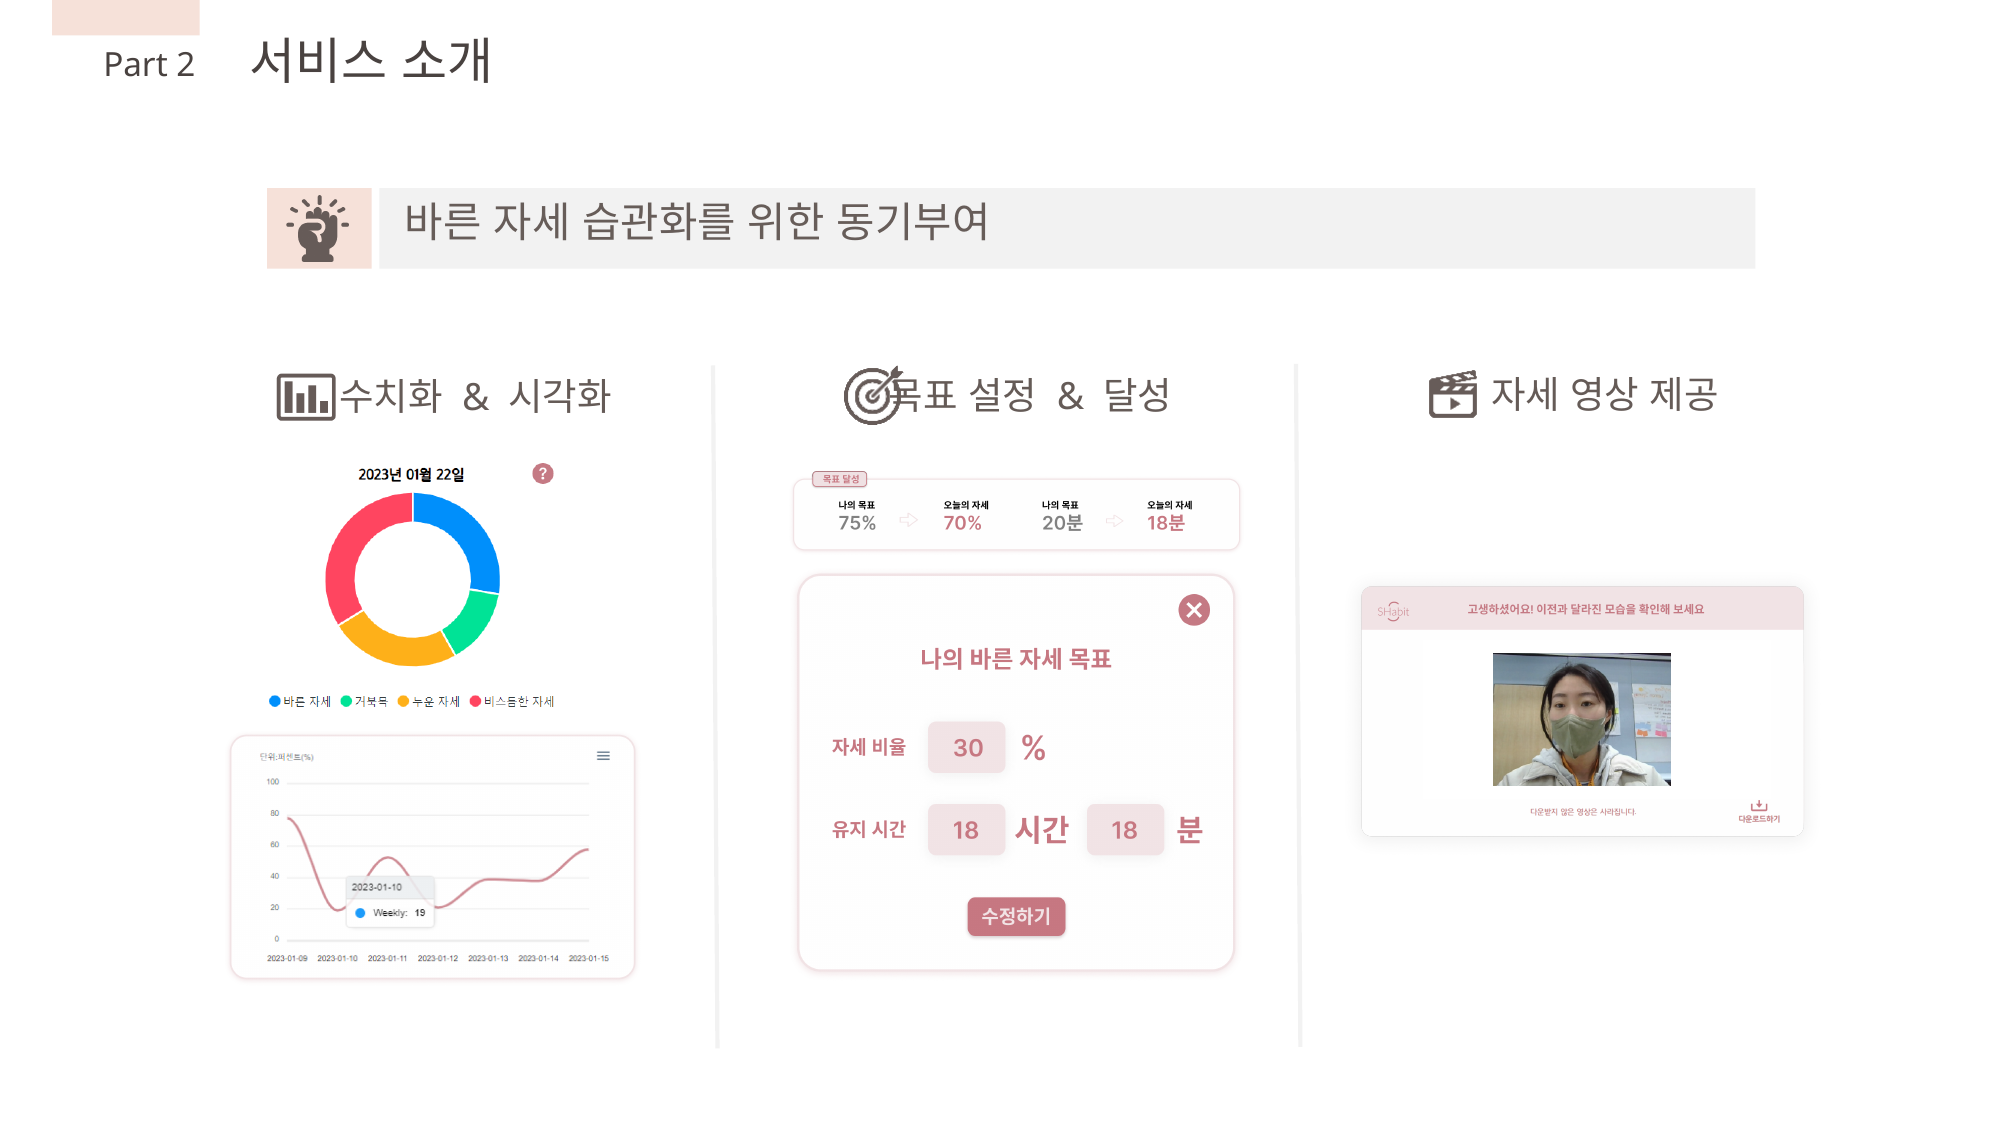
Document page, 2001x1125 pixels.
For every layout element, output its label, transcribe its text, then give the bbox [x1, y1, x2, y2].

picture [789, 469, 1244, 555]
text_box 바른 자세 습관화를 위한 동기부여 [390, 188, 1006, 253]
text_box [1340, 567, 1825, 859]
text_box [844, 364, 1174, 426]
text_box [1295, 363, 1301, 1047]
text_box [51, 0, 201, 36]
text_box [267, 188, 372, 269]
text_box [276, 365, 613, 426]
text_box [1423, 363, 1732, 425]
picture [224, 730, 641, 986]
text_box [712, 365, 718, 1049]
picture [789, 567, 1243, 981]
text_box Part 2 [88, 35, 211, 91]
text_box 서비스 소개 [235, 21, 509, 97]
text_box [378, 187, 1756, 270]
picture [236, 432, 580, 719]
